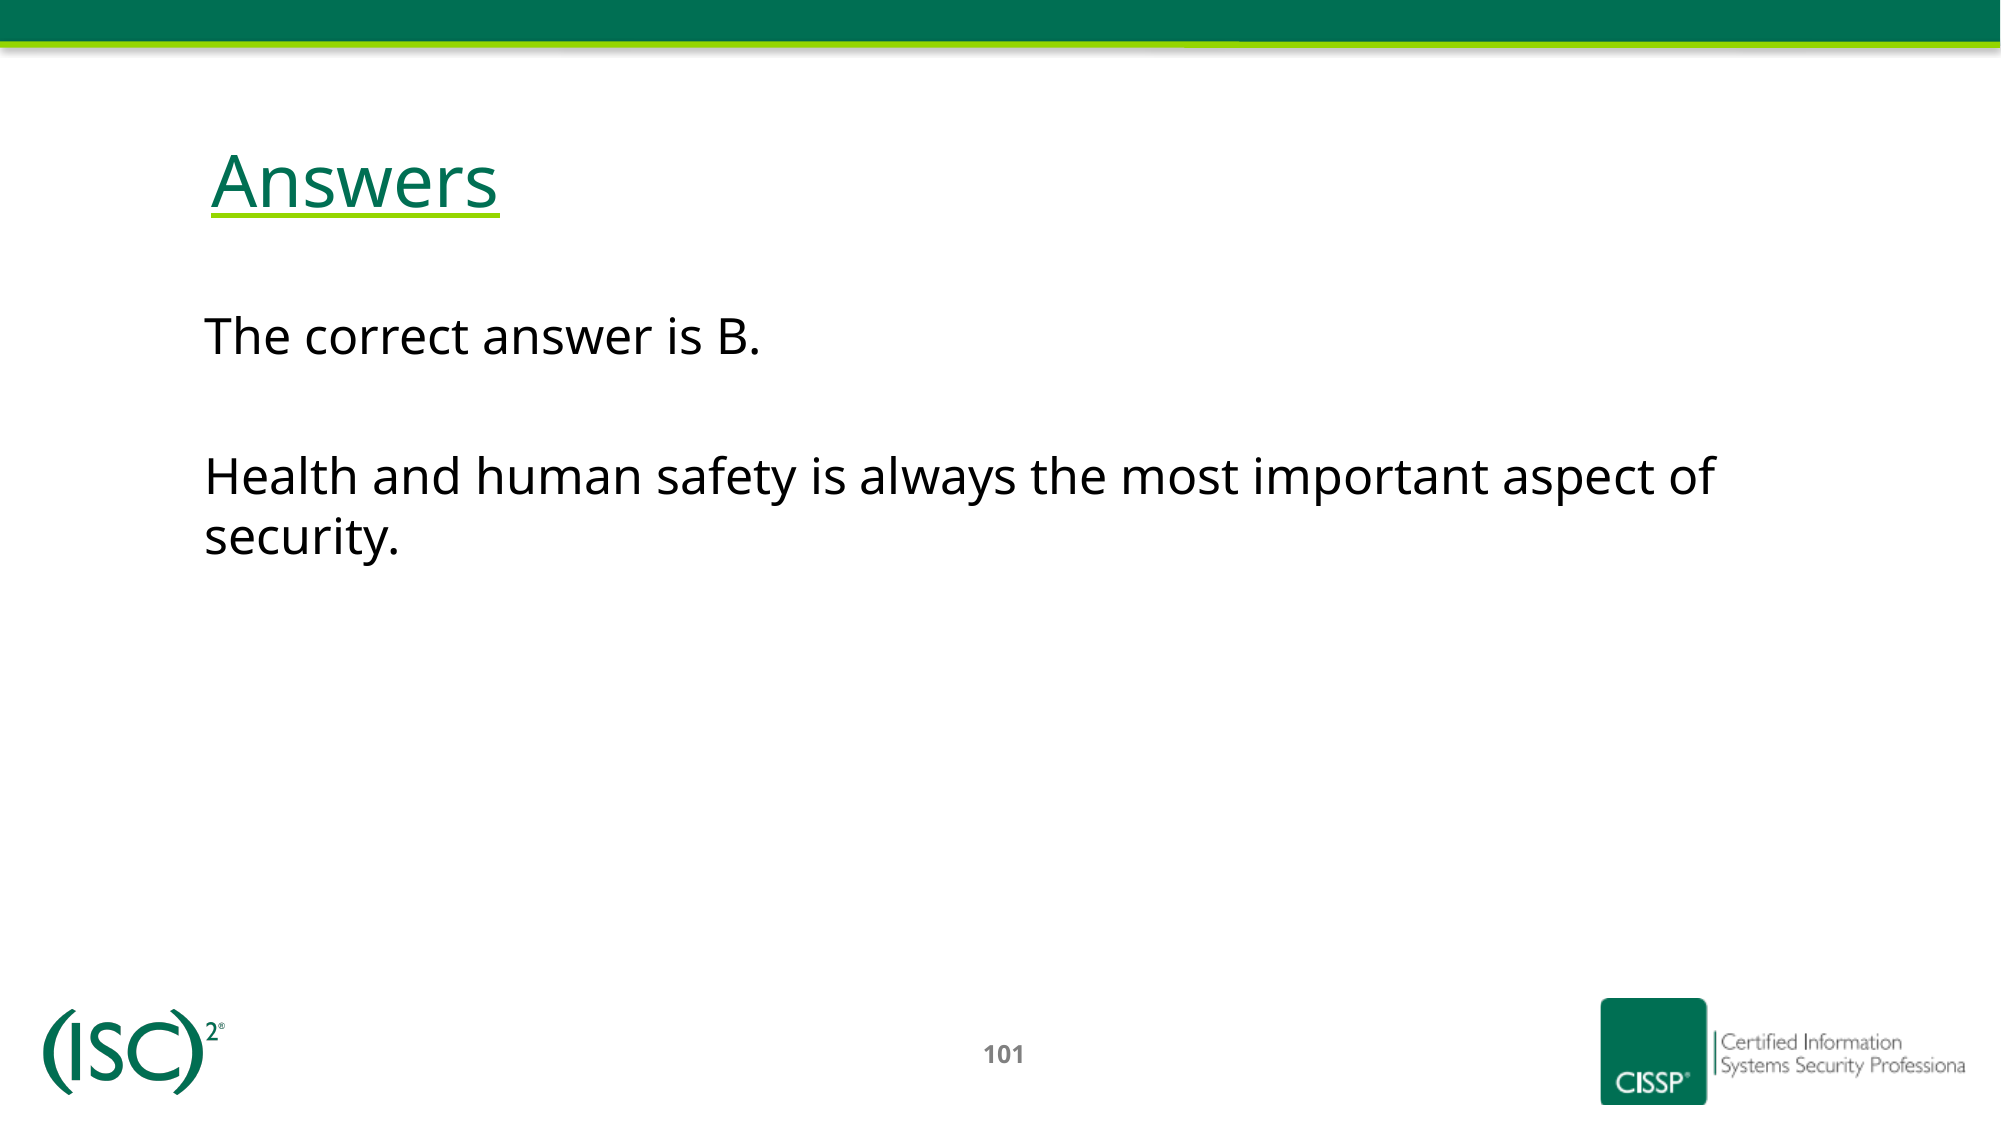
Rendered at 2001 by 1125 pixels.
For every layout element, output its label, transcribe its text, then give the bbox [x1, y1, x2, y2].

title Answers [196, 91, 1618, 280]
picture [40, 1005, 228, 1099]
list The correct answer is B. Health and human safety is always the most important aspect of security. [189, 297, 1759, 967]
